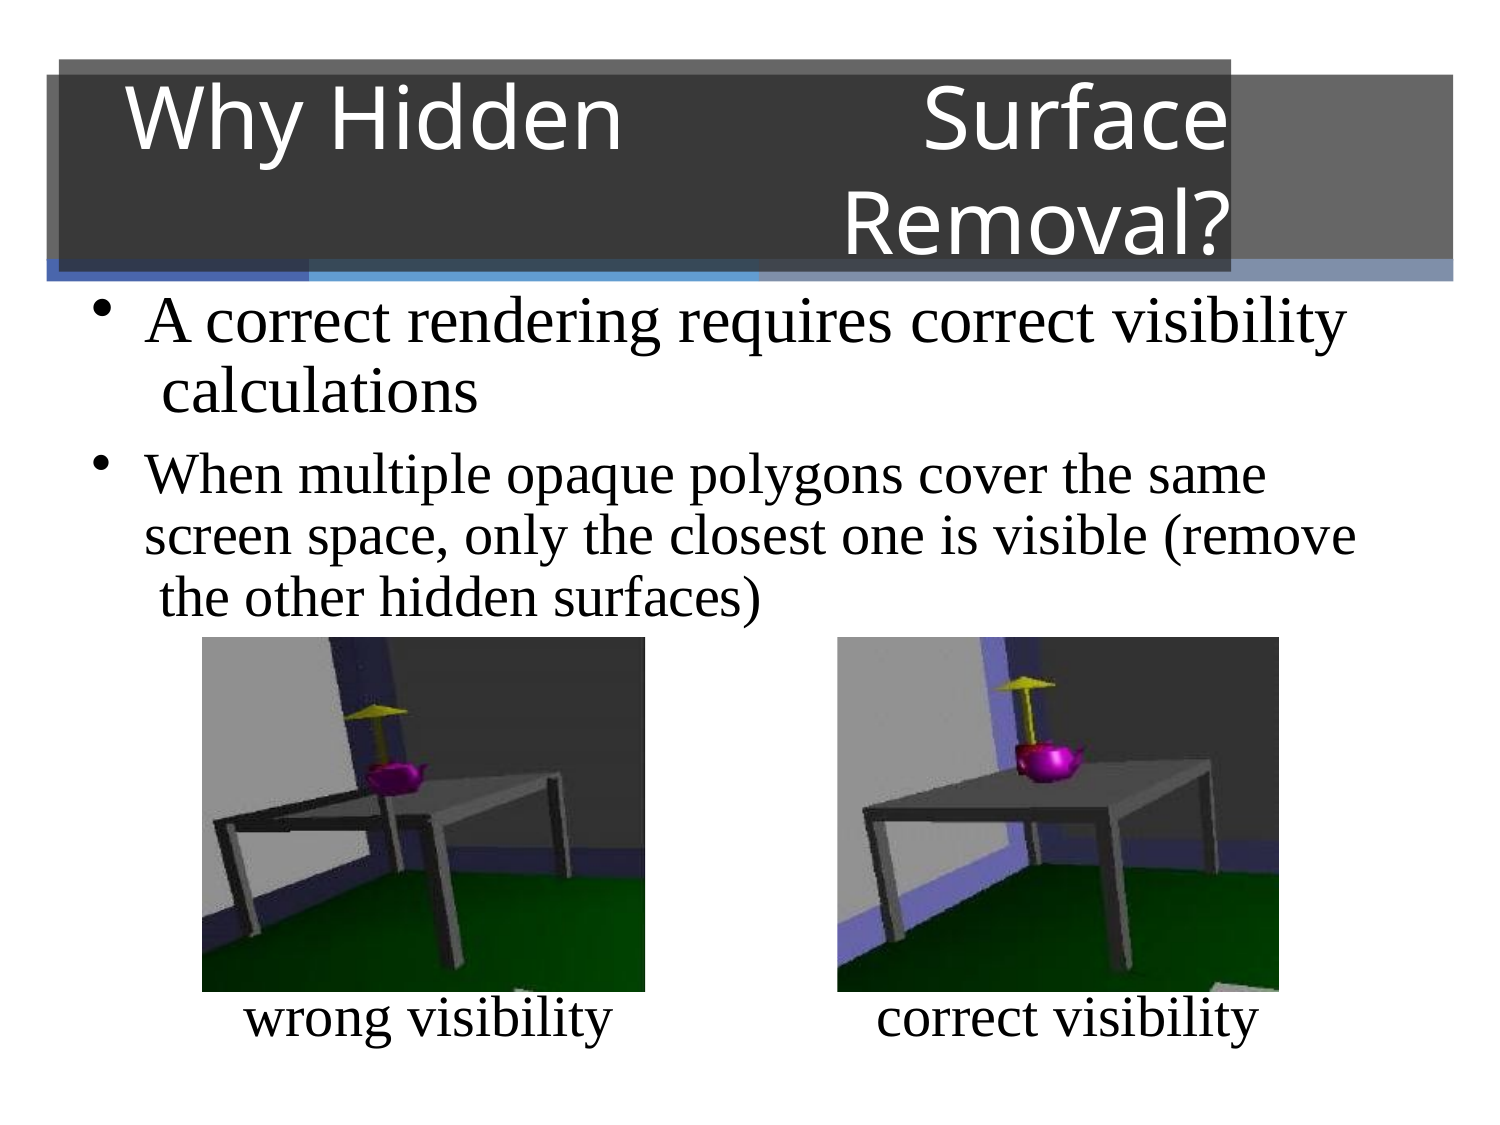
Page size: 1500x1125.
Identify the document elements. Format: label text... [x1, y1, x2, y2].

text_box [202, 637, 646, 992]
text_box wrong visibility [241, 992, 617, 1048]
text_box correct visibility [874, 992, 1263, 1048]
text_box [837, 637, 1279, 992]
text_box A correct rendering requires correct visibility calculations When multiple opaque polygons cover the same screen space, only the closest one is visible (remove the other hidden surfaces) [89, 272, 1362, 629]
title Why Hidden Surface Removal? [58, 59, 1232, 272]
